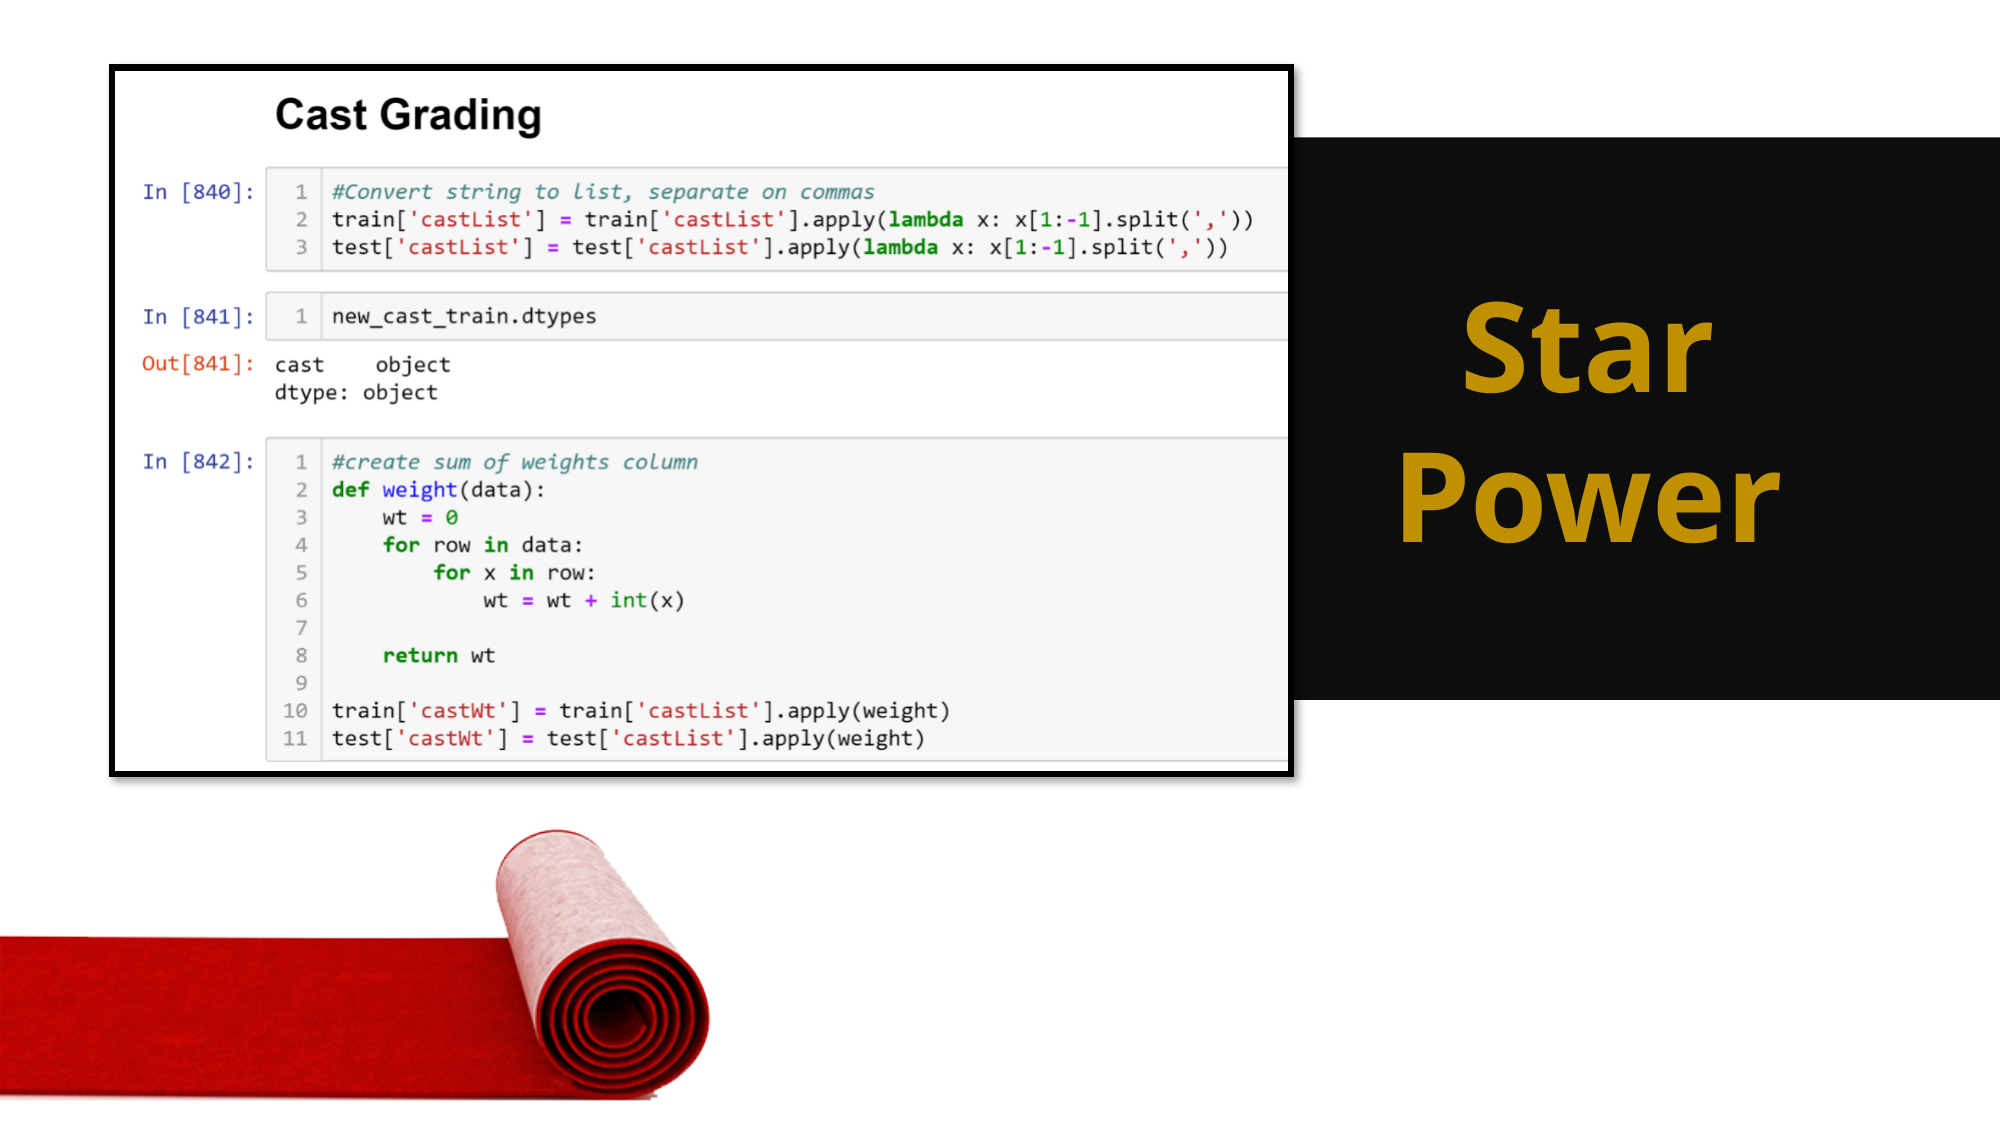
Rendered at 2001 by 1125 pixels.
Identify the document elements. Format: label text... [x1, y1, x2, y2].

picture [0, 70, 1288, 1125]
text_box Star Power [1350, 259, 1826, 575]
